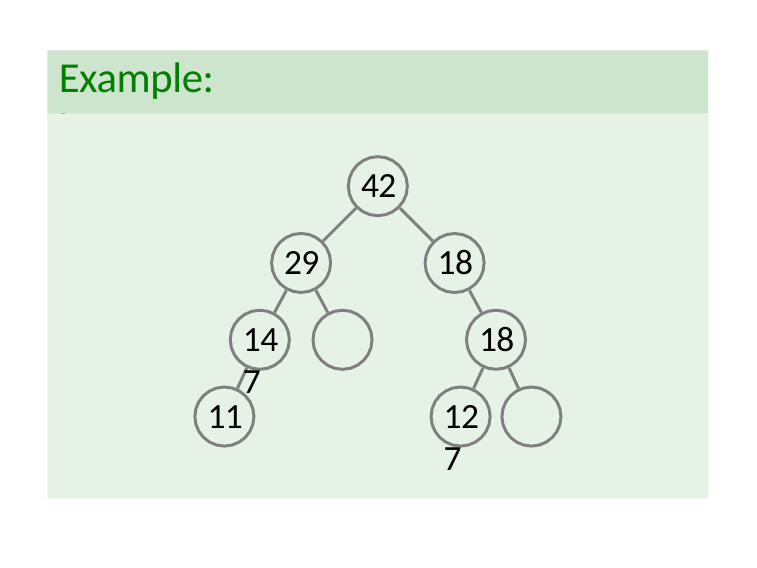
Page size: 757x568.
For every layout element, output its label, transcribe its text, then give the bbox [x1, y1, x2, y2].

text_box [47, 50, 56, 113]
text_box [47, 113, 709, 499]
title Example: heap [56, 47, 309, 112]
text_box [309, 50, 709, 113]
